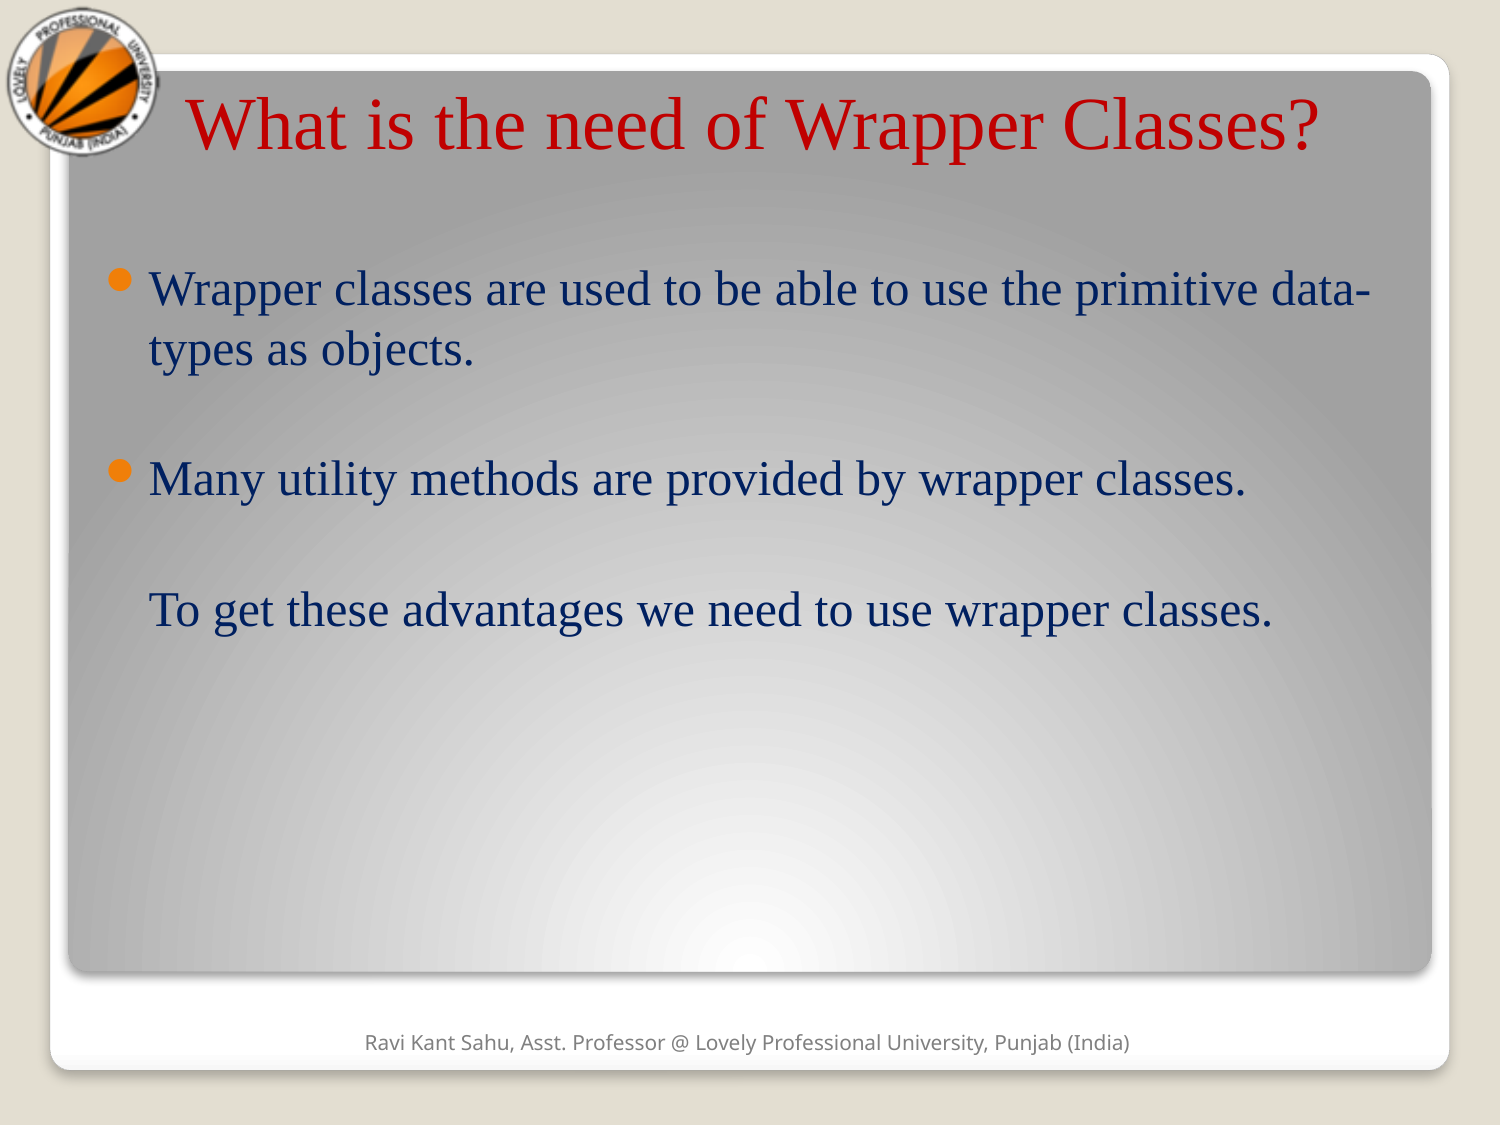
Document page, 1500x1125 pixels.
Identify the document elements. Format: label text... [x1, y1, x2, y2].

list Wrapper classes are used to be able to use the primitive data-types as objects. Many utility methods are provided by wrapper classes. To get these advantages we need to use wrapper classes. [75, 174, 1418, 987]
footer Ravi Kant Sahu, Asst. Professor @ Lovely Professional University, Punjab (India) [125, 1002, 1370, 1063]
title What is the need of Wrapper Classes? [164, 0, 1425, 173]
picture [0, 0, 163, 163]
